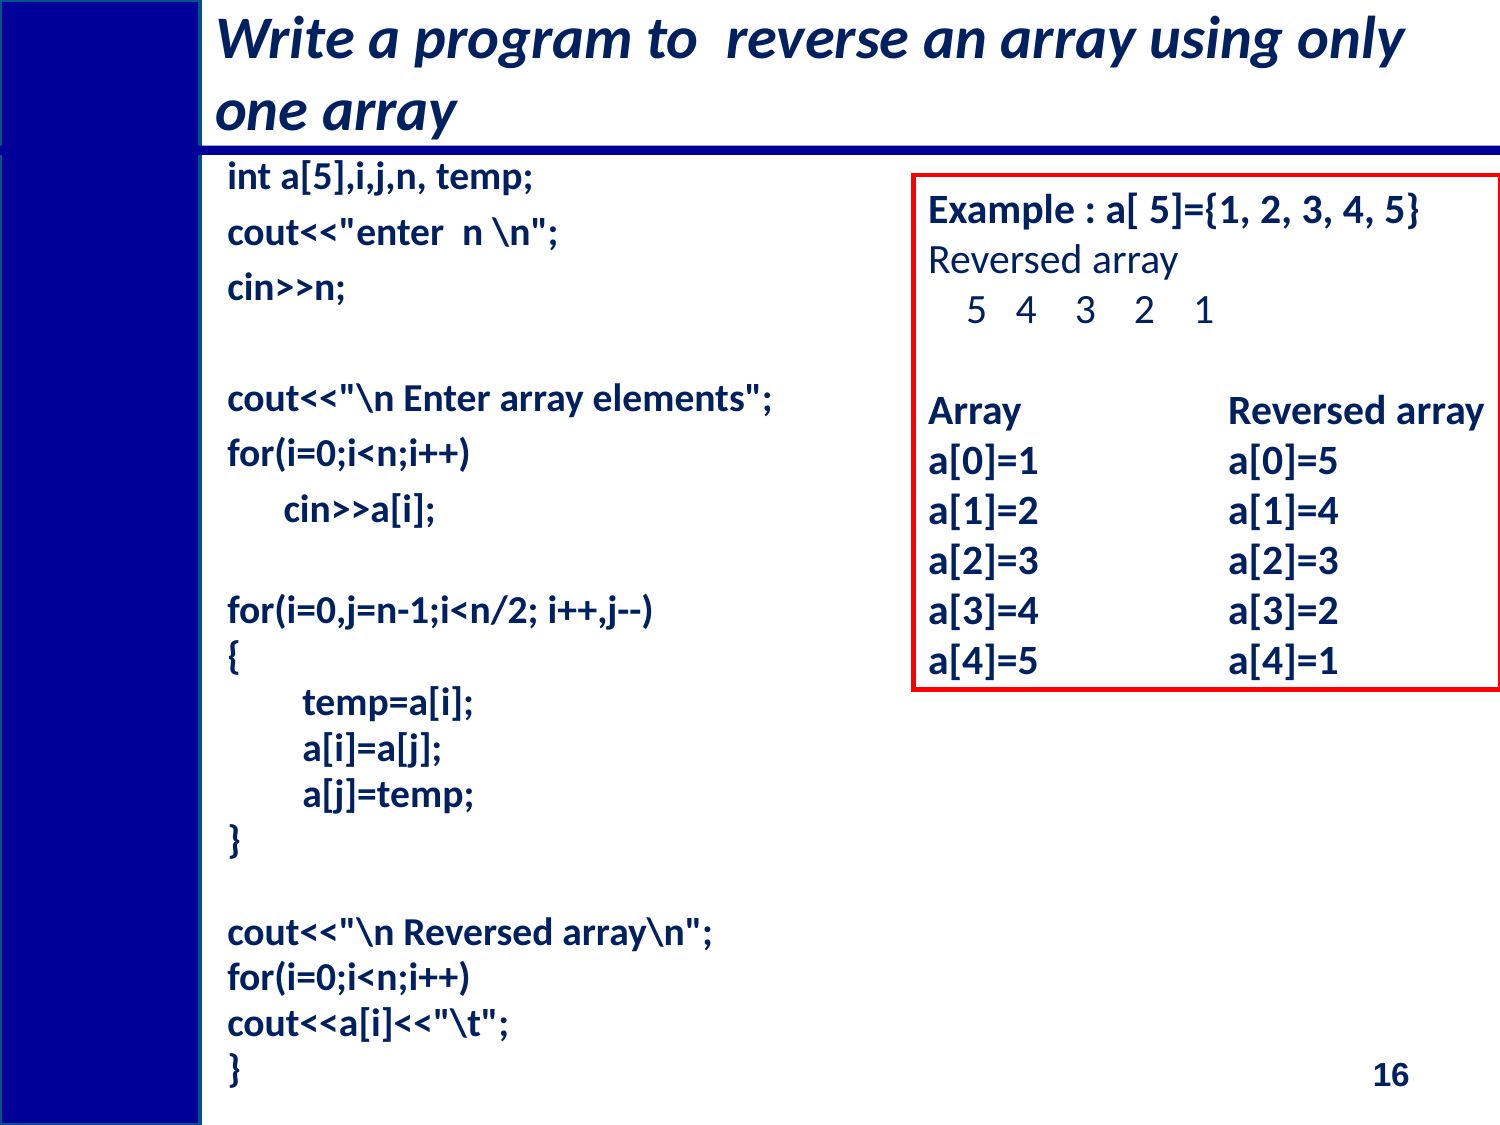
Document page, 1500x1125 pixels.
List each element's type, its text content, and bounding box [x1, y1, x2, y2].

title Write a program to reverse an array using only one array [200, 24, 1488, 116]
slide_number 16 [1312, 1042, 1425, 1103]
text_box Example : a[ 5]={1, 2, 3, 4, 5} Reversed array 5 4 3 2 1 Array Reversed array a[0]=1 a[0]=5 a[1]=2 a[1]=4 a[2]=3 a[2]=3 a[3]=4 a[3]=2 a[4]=5 a[4]=1 [913, 174, 1500, 690]
list int a[5],i,j,n, temp; cout<<"enter n \n"; cin>>n; cout<<"\n Enter array elements"; for(i=0;i<n;i++) cin>>a[i]; for(i=0,j=n-1;i<n/2; i++,j--) { temp=a[i]; a[i]=a[j]; a[j]=temp; } cout<<"\n Reversed array\n"; for(i=0;i<n;i++) cout<<a[i]<<"\t"; } [212, 87, 1500, 855]
